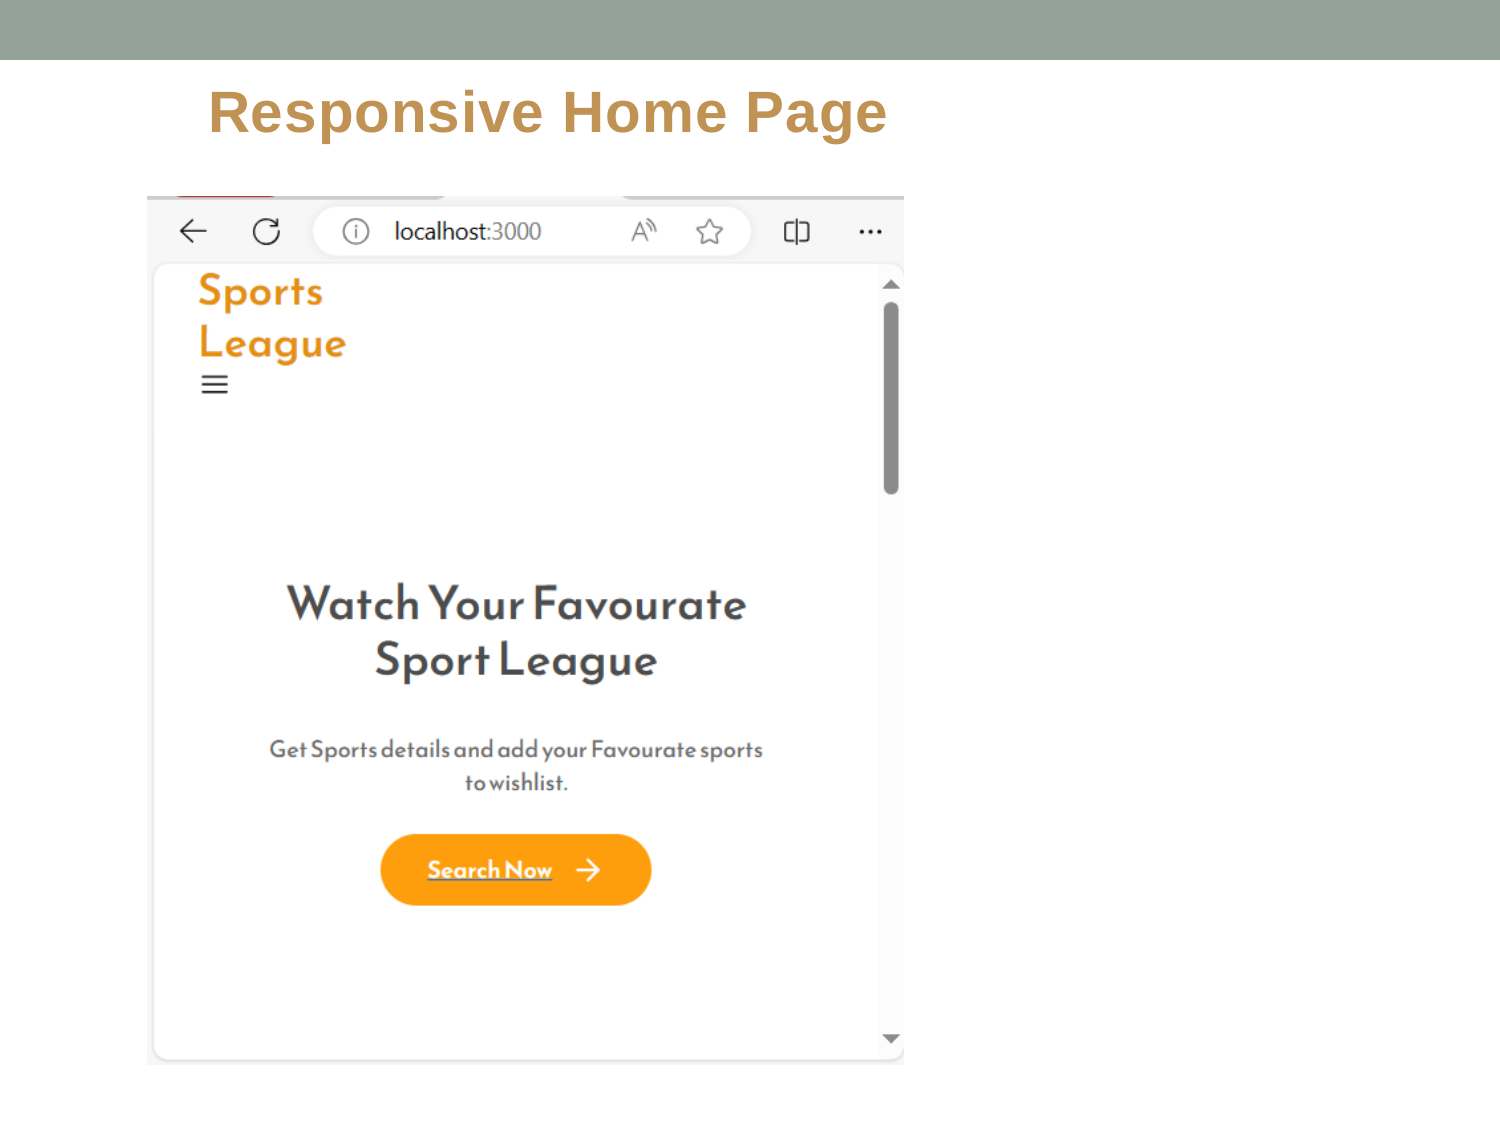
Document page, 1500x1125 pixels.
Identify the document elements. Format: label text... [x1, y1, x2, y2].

picture [147, 195, 904, 1066]
text_box Responsive Home Page [192, 66, 905, 152]
